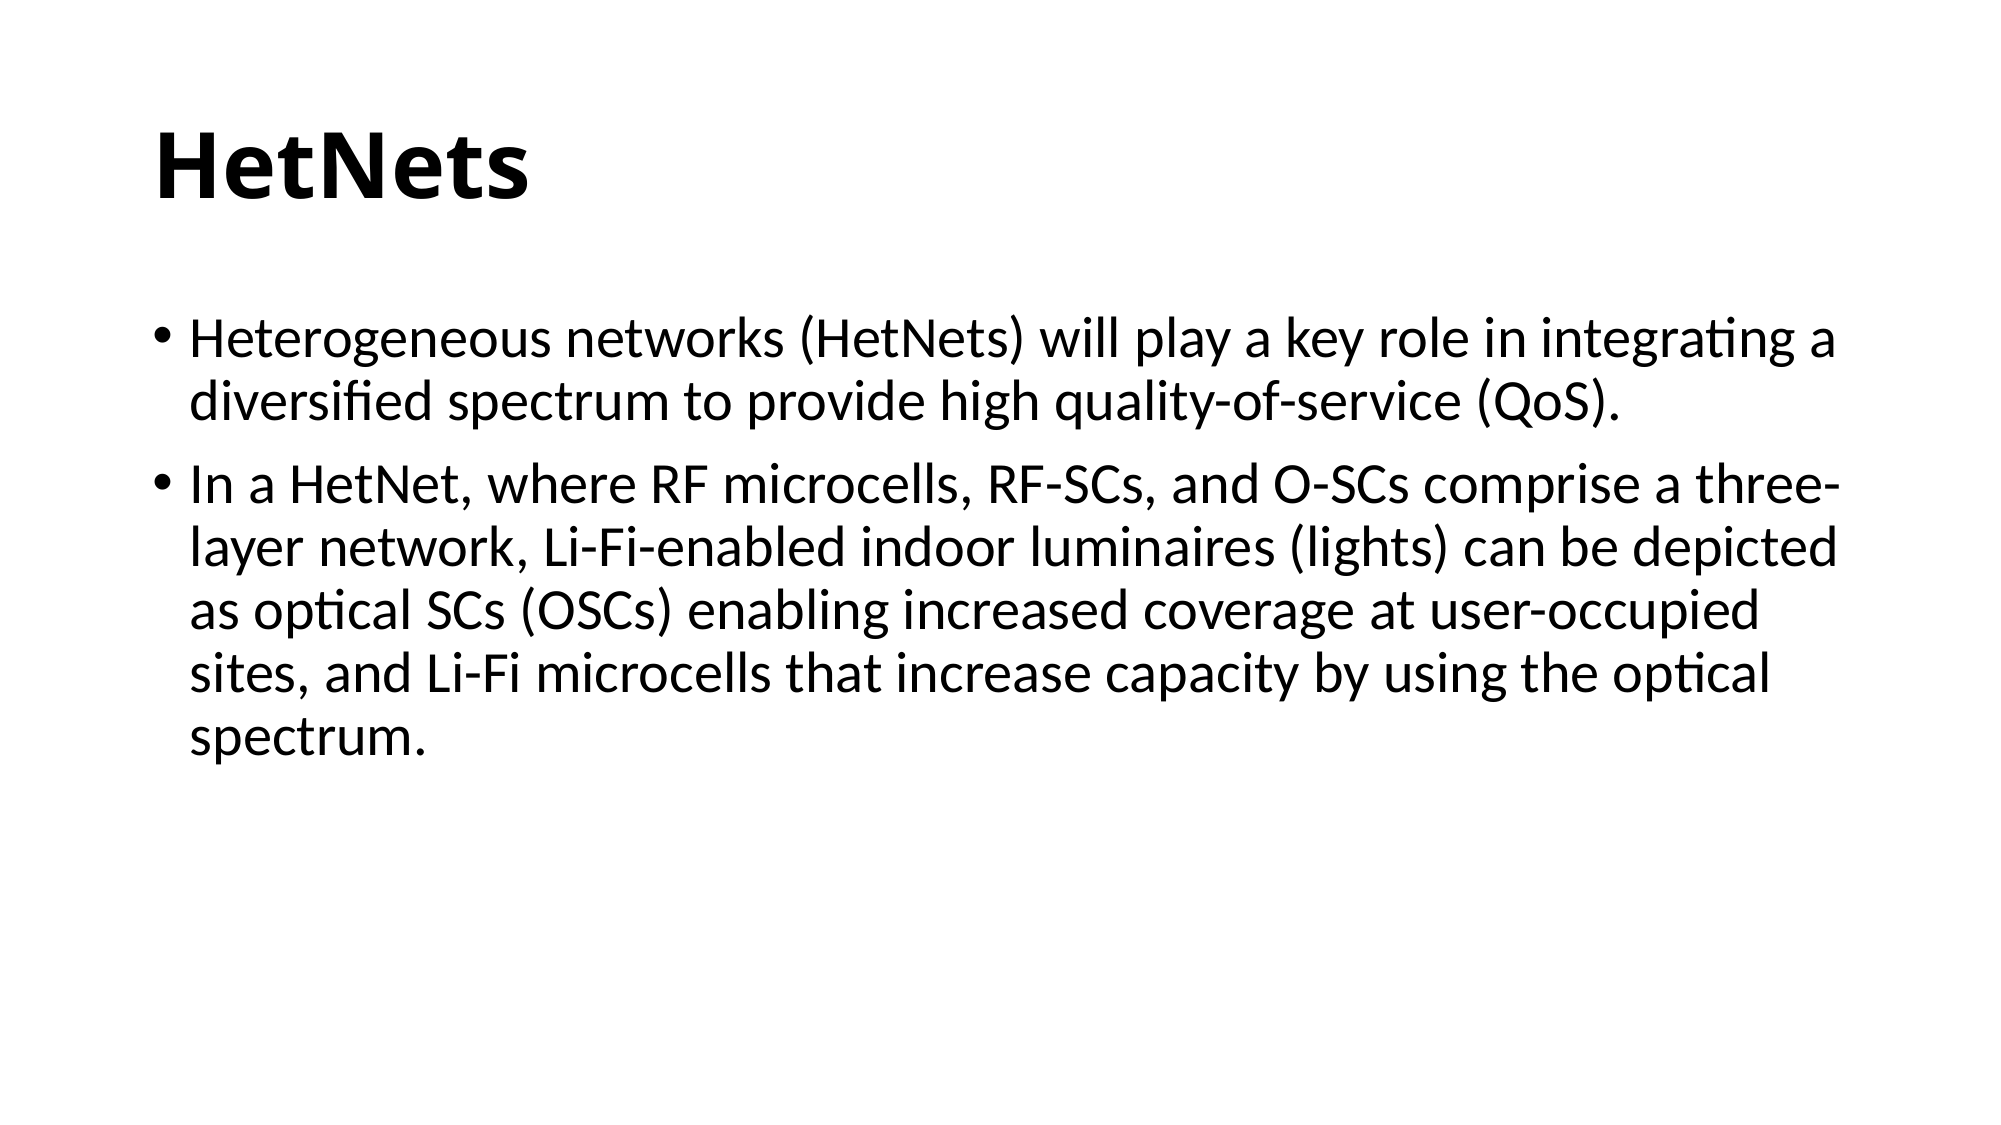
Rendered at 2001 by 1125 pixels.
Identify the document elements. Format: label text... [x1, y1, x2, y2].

title HetNets [137, 59, 1863, 278]
list Heterogeneous networks (HetNets) will play a key role in integrating a diversified spectrum to provide high quality-of-service (QoS). In a HetNet, where RF microcells, RF-SCs, and O-SCs comprise a three-layer network, Li-Fi-enabled indoor luminaires (lights) can be depicted as optical SCs (OSCs) enabling increased coverage at user-occupied sites, and Li-Fi microcells that increase capacity by using the optical spectrum. [137, 299, 1863, 1014]
